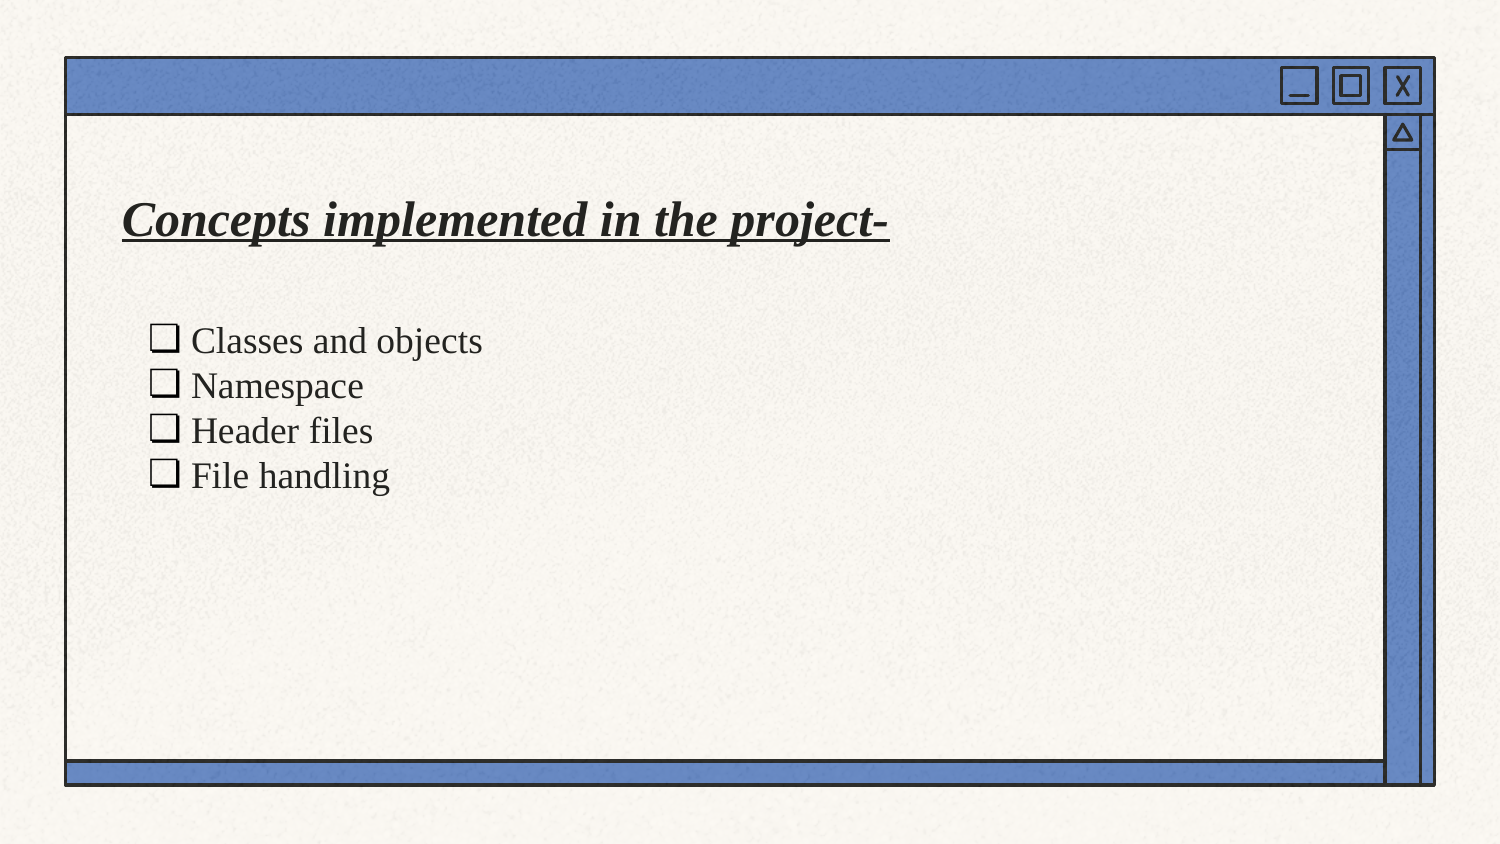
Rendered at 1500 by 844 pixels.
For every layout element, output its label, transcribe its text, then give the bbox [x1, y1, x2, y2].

text_box Classes and objects Namespace Header files File handling [133, 308, 1052, 504]
title Concepts implemented in the project- [106, 198, 1362, 309]
